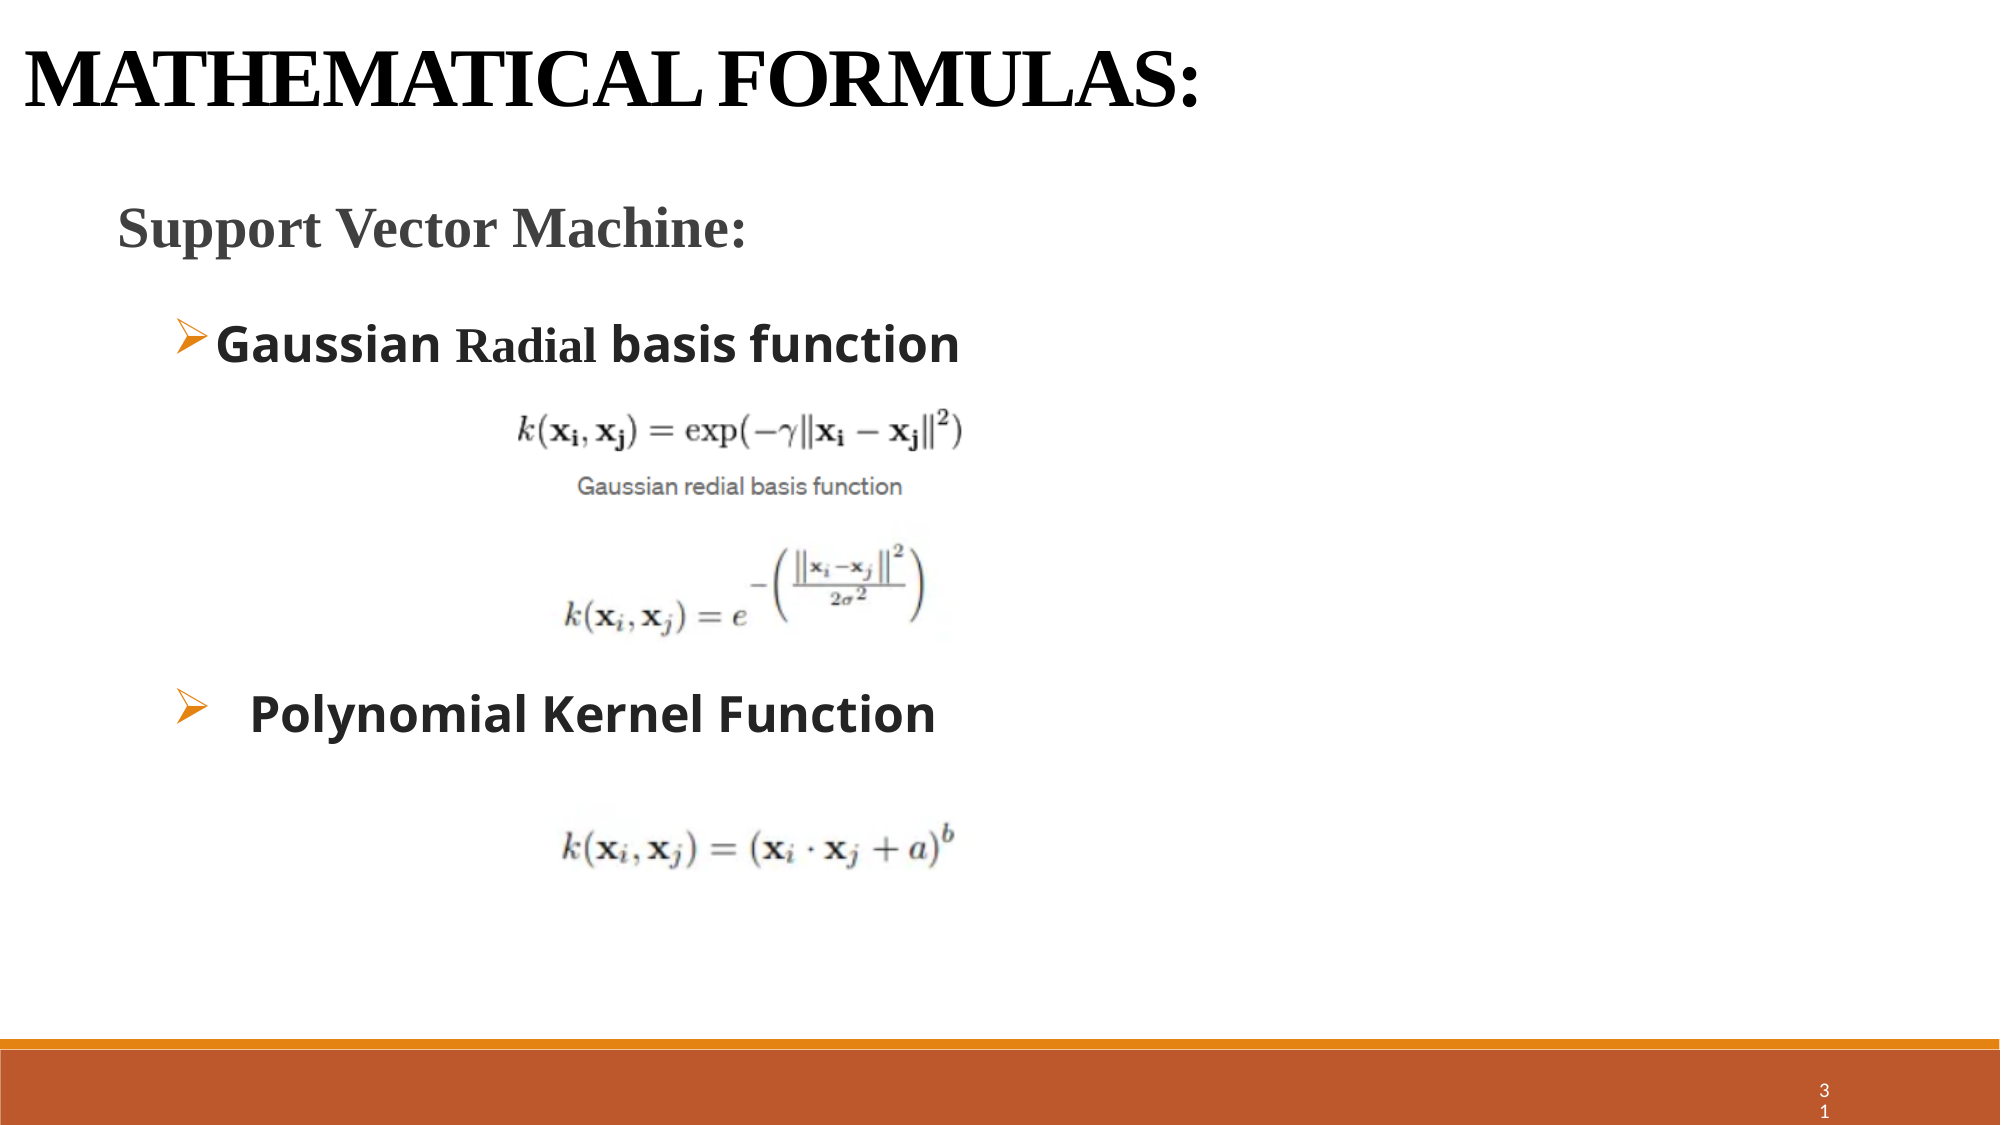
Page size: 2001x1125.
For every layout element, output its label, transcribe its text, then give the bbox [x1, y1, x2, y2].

title MATHEMATICAL FORMULAS: [16, 15, 1551, 133]
picture [510, 798, 1035, 915]
picture [489, 392, 984, 682]
list Support Vector Machine: Gaussian Radial basis function Polynomial Kernel Function [101, 116, 2000, 1045]
slide_number 31 [1811, 1070, 1840, 1109]
